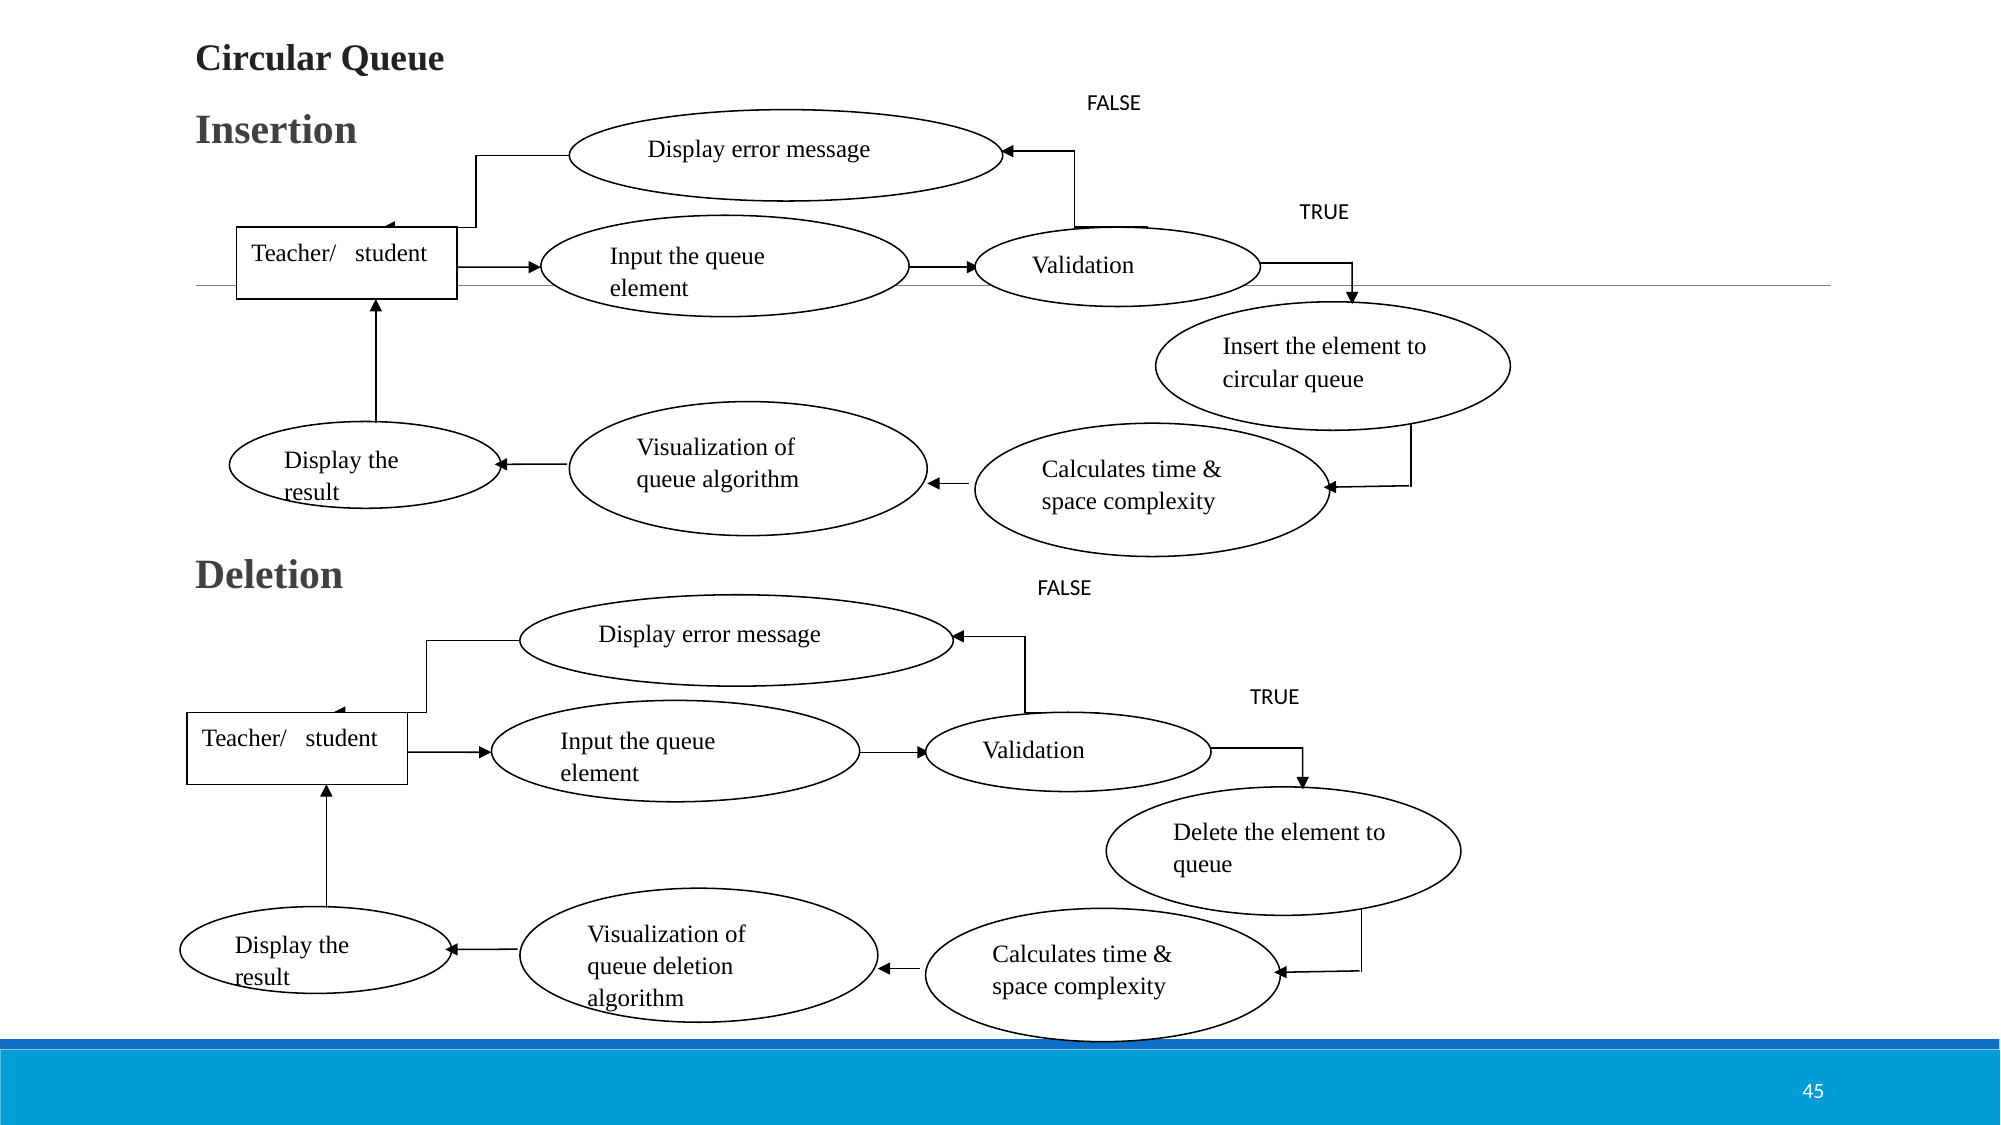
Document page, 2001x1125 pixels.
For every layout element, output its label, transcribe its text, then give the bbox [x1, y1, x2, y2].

list Circular Queue Insertion Deletion [180, 30, 1874, 963]
slide_number 45 [1624, 1059, 1840, 1120]
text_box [179, 558, 1462, 1043]
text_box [228, 73, 1511, 558]
